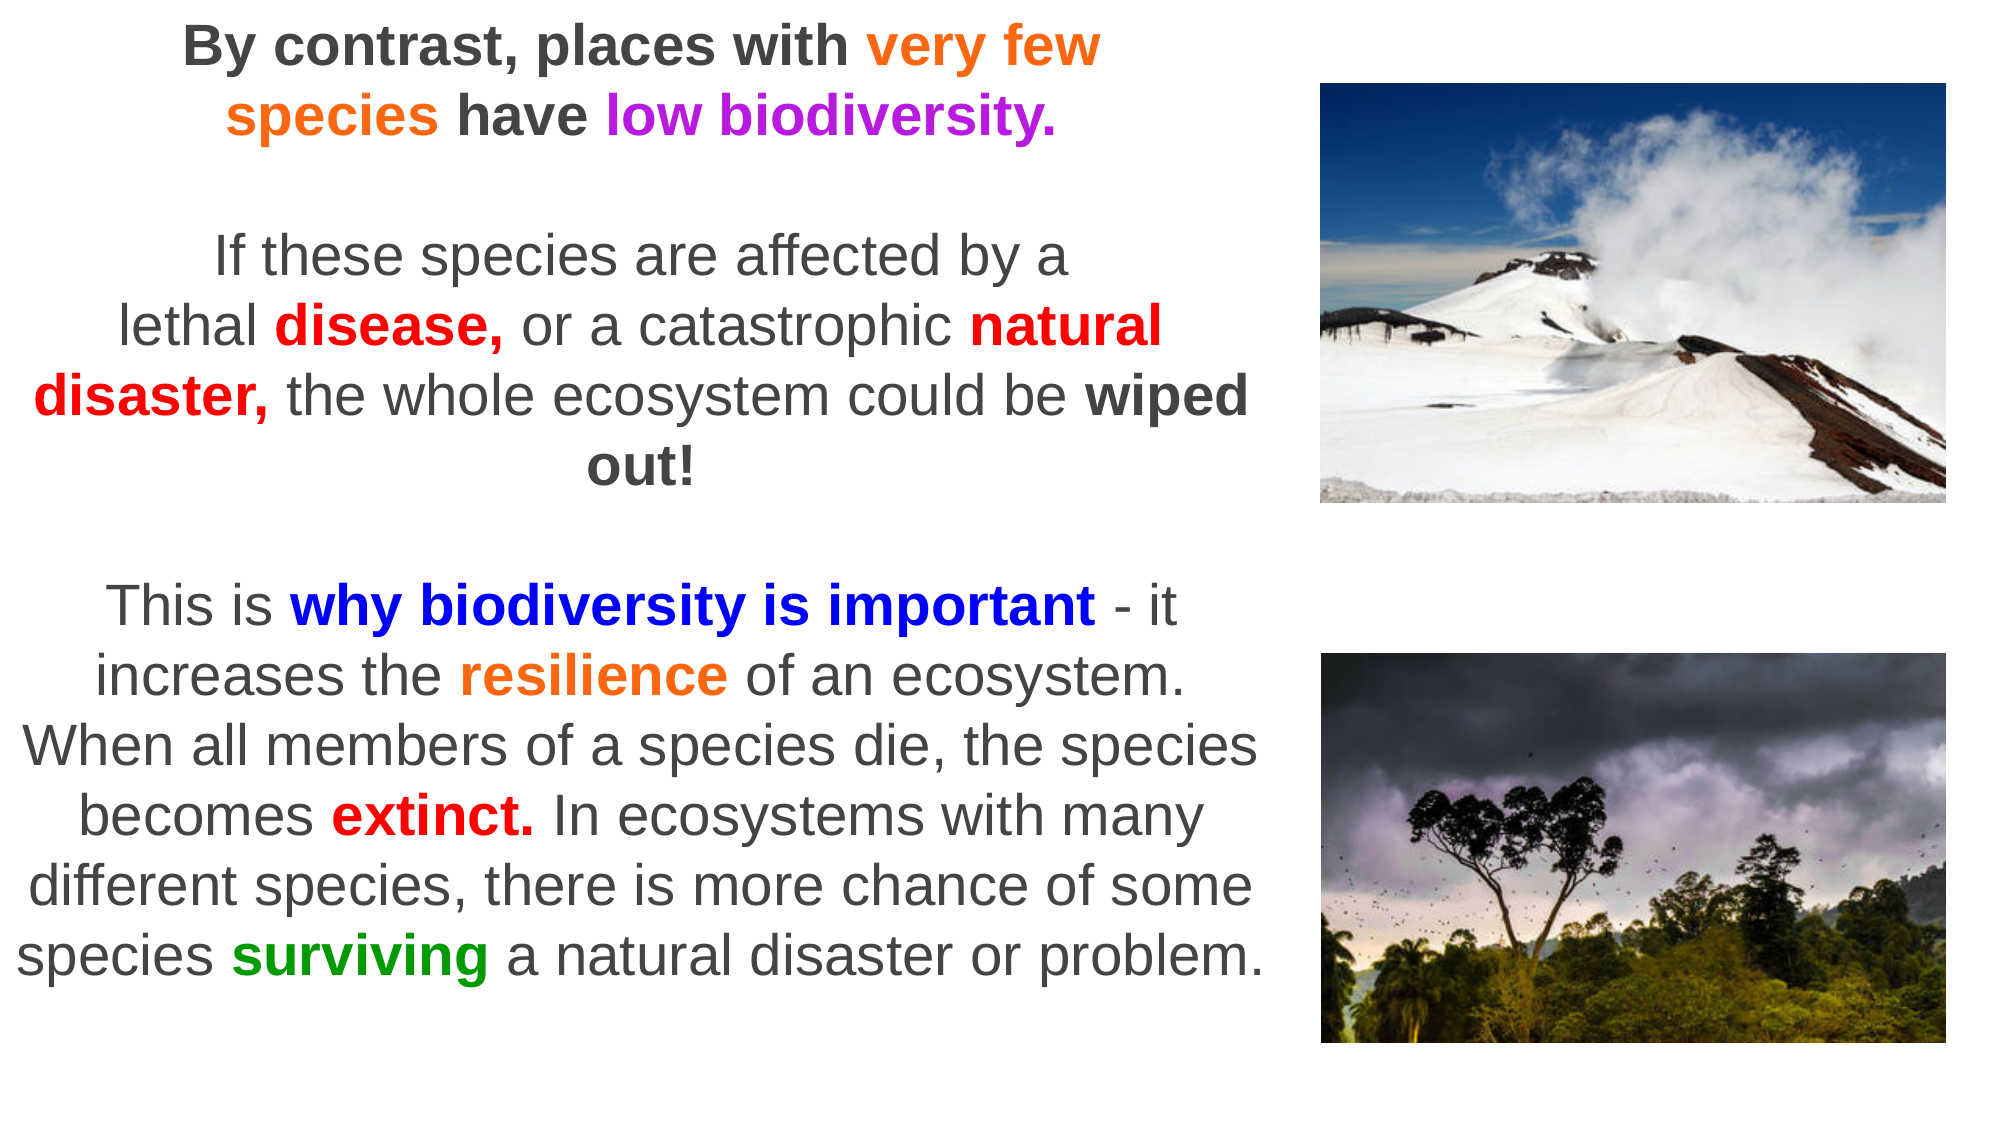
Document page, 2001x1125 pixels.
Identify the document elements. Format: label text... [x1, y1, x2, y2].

text_box By contrast, places with very few species have low biodiversity. If these species are affected by a lethal disease, or a catastrophic natural disaster, the whole ecosystem could be wiped out! This is why biodiversity is important - it increases the resilience of an ecosystem. When all members of a species die, the species becomes extinct. In ecosystems with many different species, there is more chance of some species surviving a natural disaster or problem. [0, 0, 1284, 995]
picture [1320, 83, 1946, 503]
picture [1321, 653, 1946, 1043]
